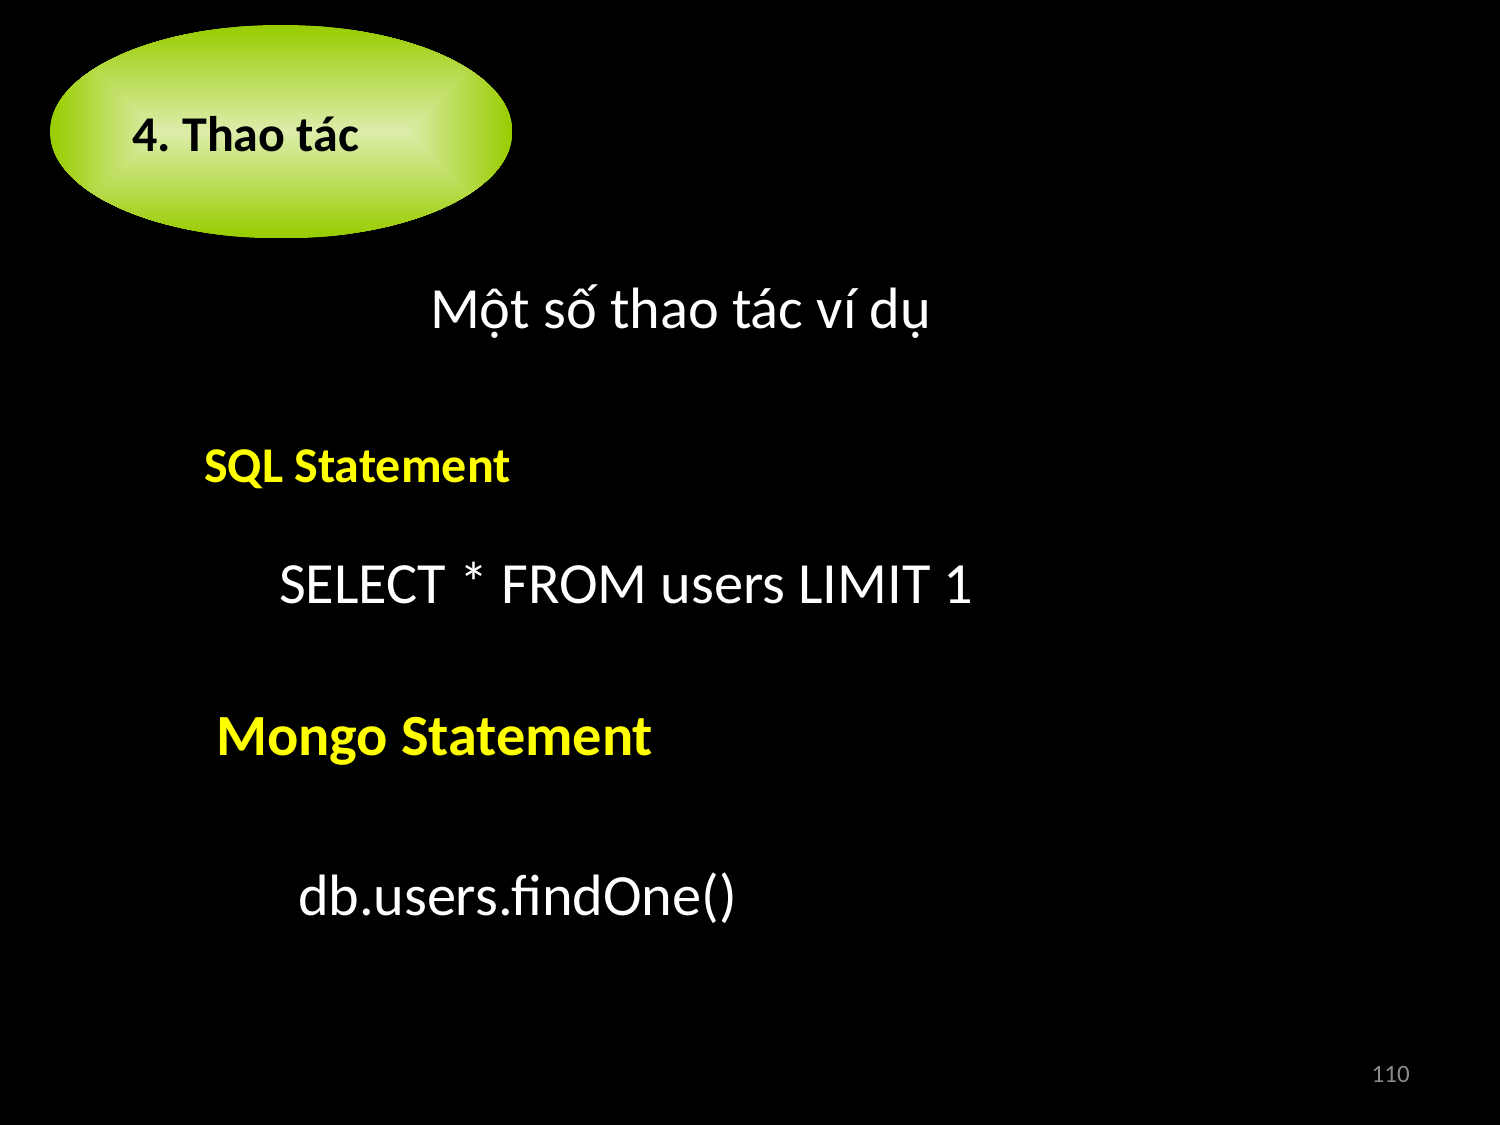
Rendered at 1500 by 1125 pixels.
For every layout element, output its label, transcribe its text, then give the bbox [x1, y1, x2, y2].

text_box Mongo Statement [201, 689, 669, 774]
text_box db.users.findOne() [283, 849, 752, 935]
text_box Một số thao tác ví dụ [415, 262, 946, 348]
text_box SQL Statement [189, 424, 526, 500]
text_box SELECT * FROM users LIMIT 1 [264, 537, 989, 623]
slide_number 110 [1074, 1042, 1425, 1103]
text_box 4. Thao tác [49, 24, 513, 239]
